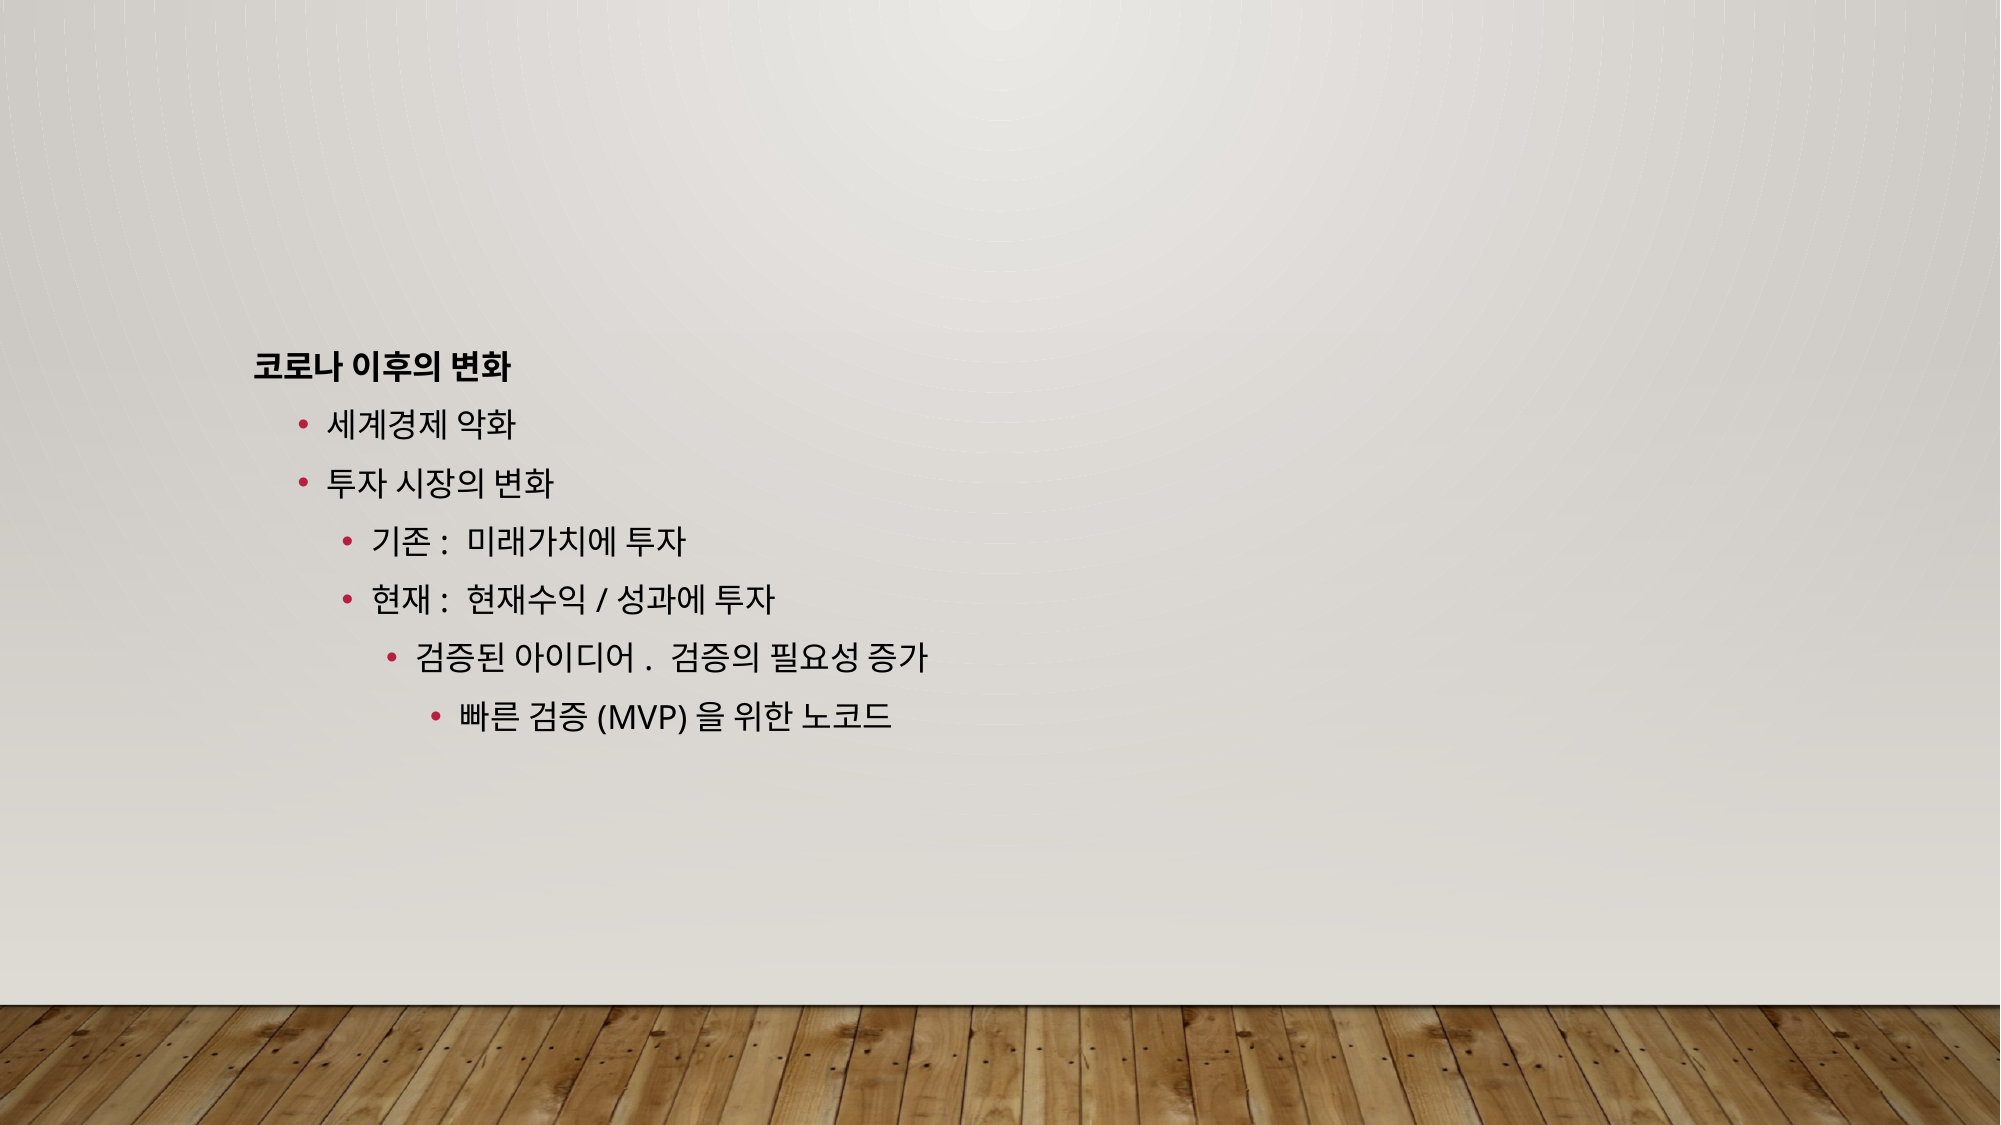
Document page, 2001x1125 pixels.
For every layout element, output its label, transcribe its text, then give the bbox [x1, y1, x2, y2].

picture [0, 1005, 2000, 1125]
list 코로나 이후의 변화 세계경제 악화 투자 시장의 변화 기존: 미래가치에 투자 현재: 현재수익/성과에 투자 검증된 아이디어. 검증의 필요성 증가 빠른 검증(MVP)을 위한 노코드 [238, 330, 1814, 897]
